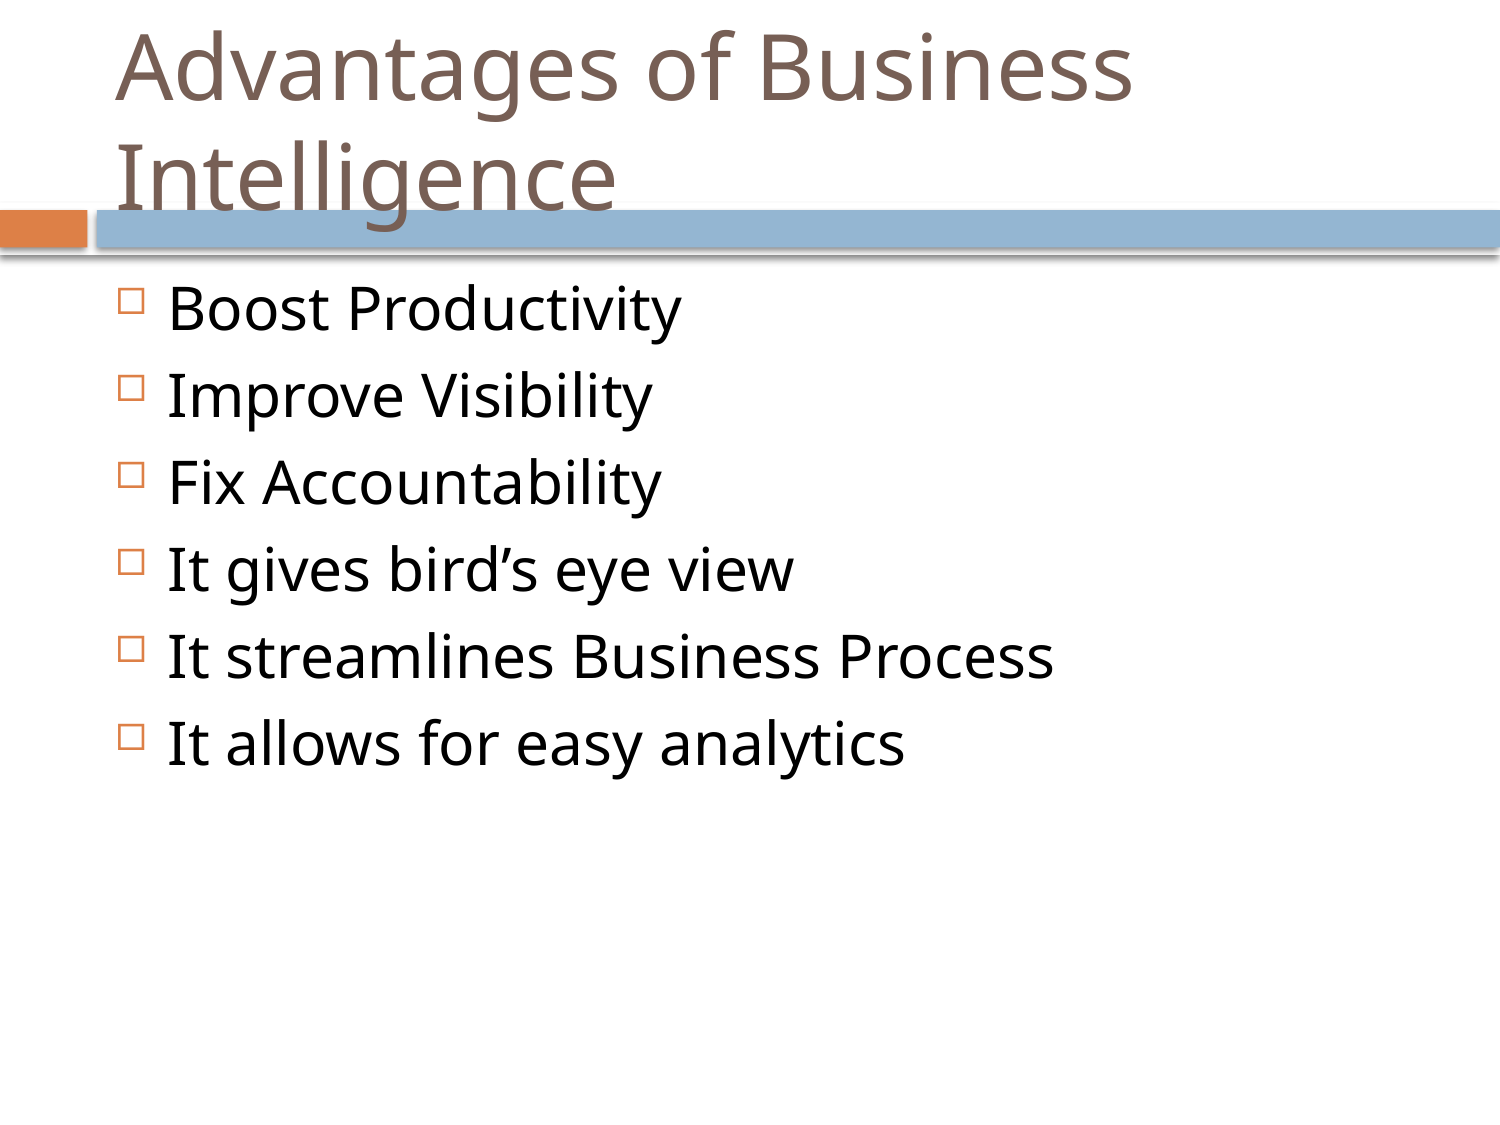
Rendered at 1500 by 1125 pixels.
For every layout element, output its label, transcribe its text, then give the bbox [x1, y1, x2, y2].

title Advantages of Business Intelligence [100, 37, 1438, 200]
list Boost Productivity Improve Visibility Fix Accountability It gives bird’s eye view It streamlines Business Process It allows for easy analytics [100, 262, 1438, 1000]
